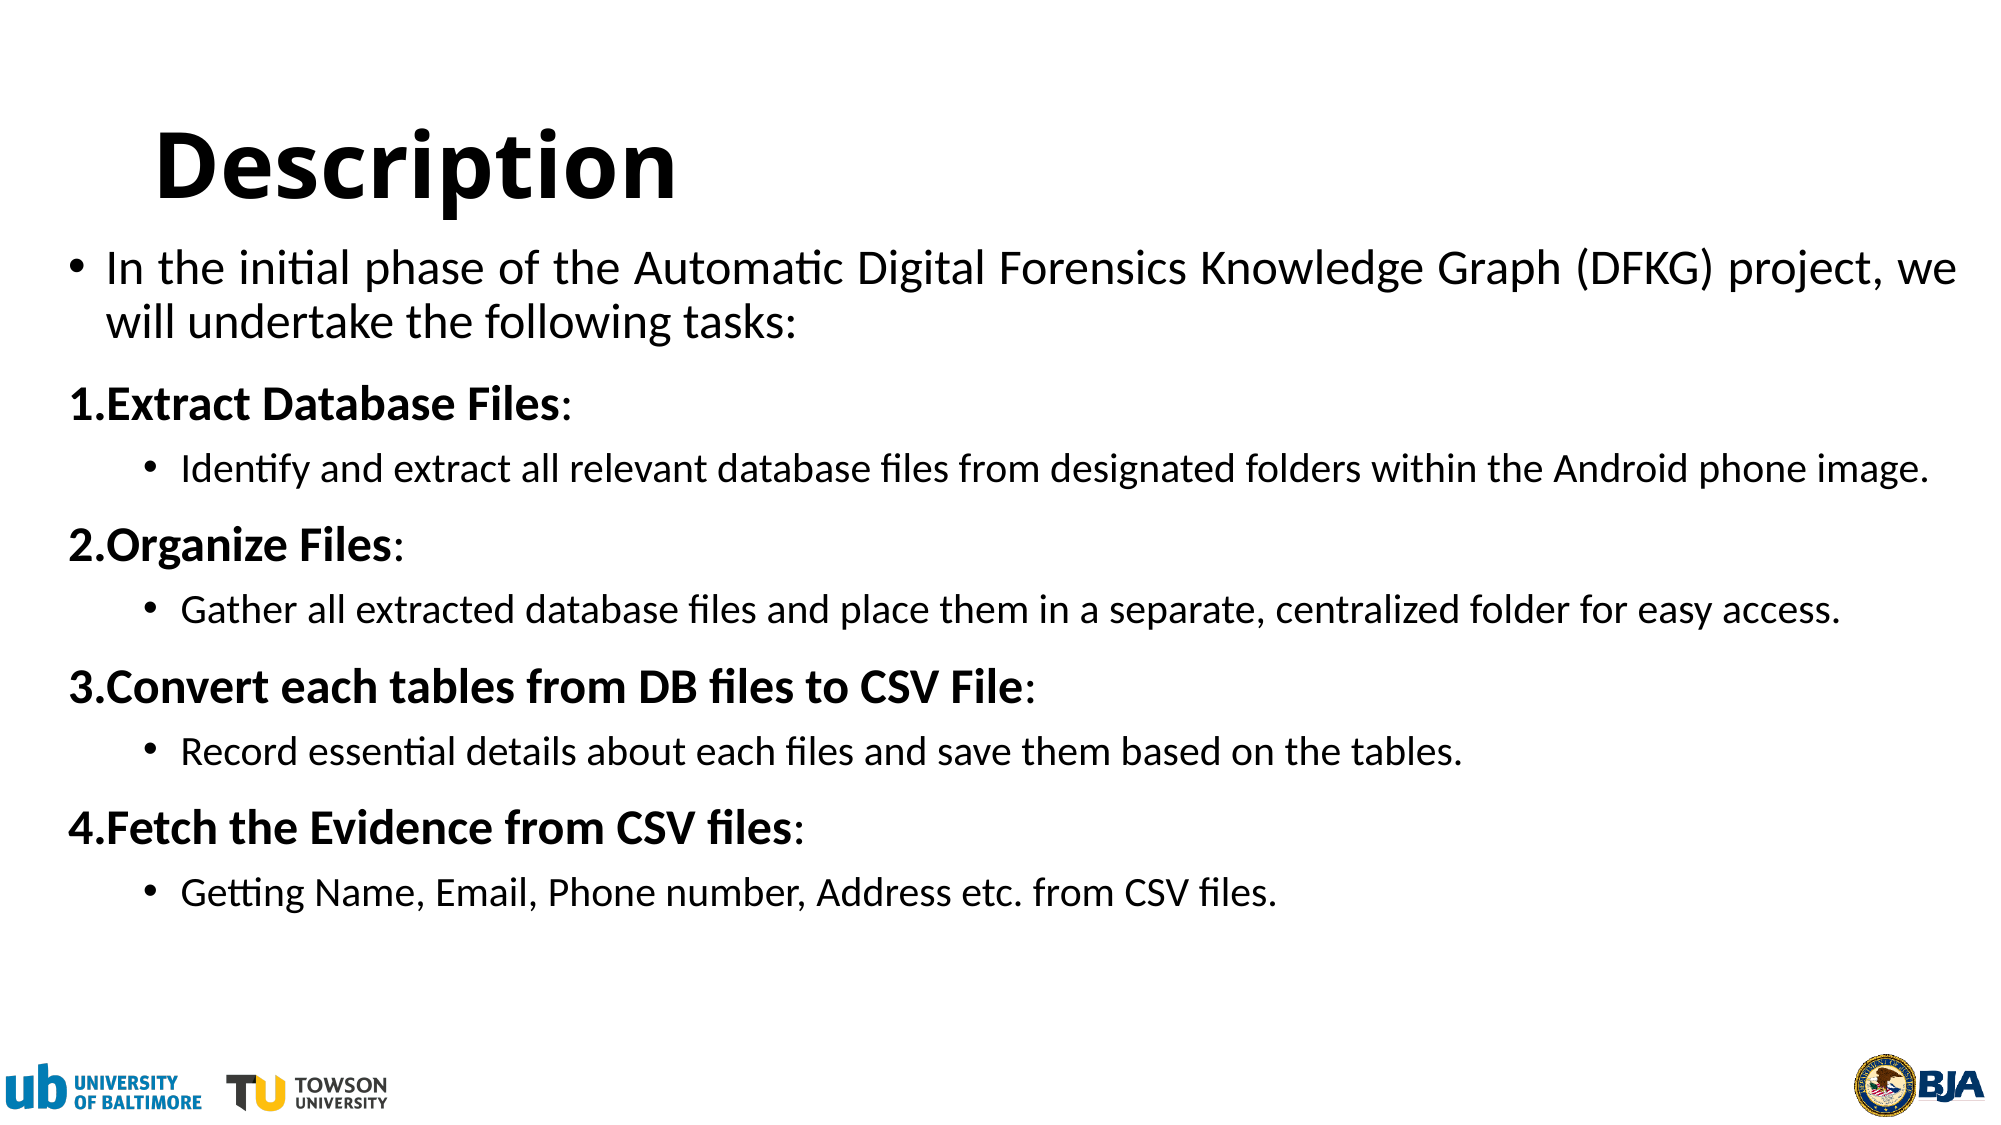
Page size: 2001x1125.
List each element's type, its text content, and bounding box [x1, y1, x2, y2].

title Description [137, 59, 1797, 234]
picture [0, 1031, 407, 1125]
picture [1854, 1054, 1986, 1117]
list In the initial phase of the Automatic Digital Forensics Knowledge Graph (DFKG) project, we will undertake the following tasks: Extract Database Files: Identify and extract all relevant database files from designated folders within the Android phone image. Organize Files: Gather all extracted database files and place them in a separate, centralized folder for easy access. Convert each tables from DB files to CSV File: Record essential details about each files and save them based on the tables. Fetch the Evidence from CSV files: Getting Name, Email, Phone number, Address etc. from CSV files. [53, 234, 1974, 1014]
